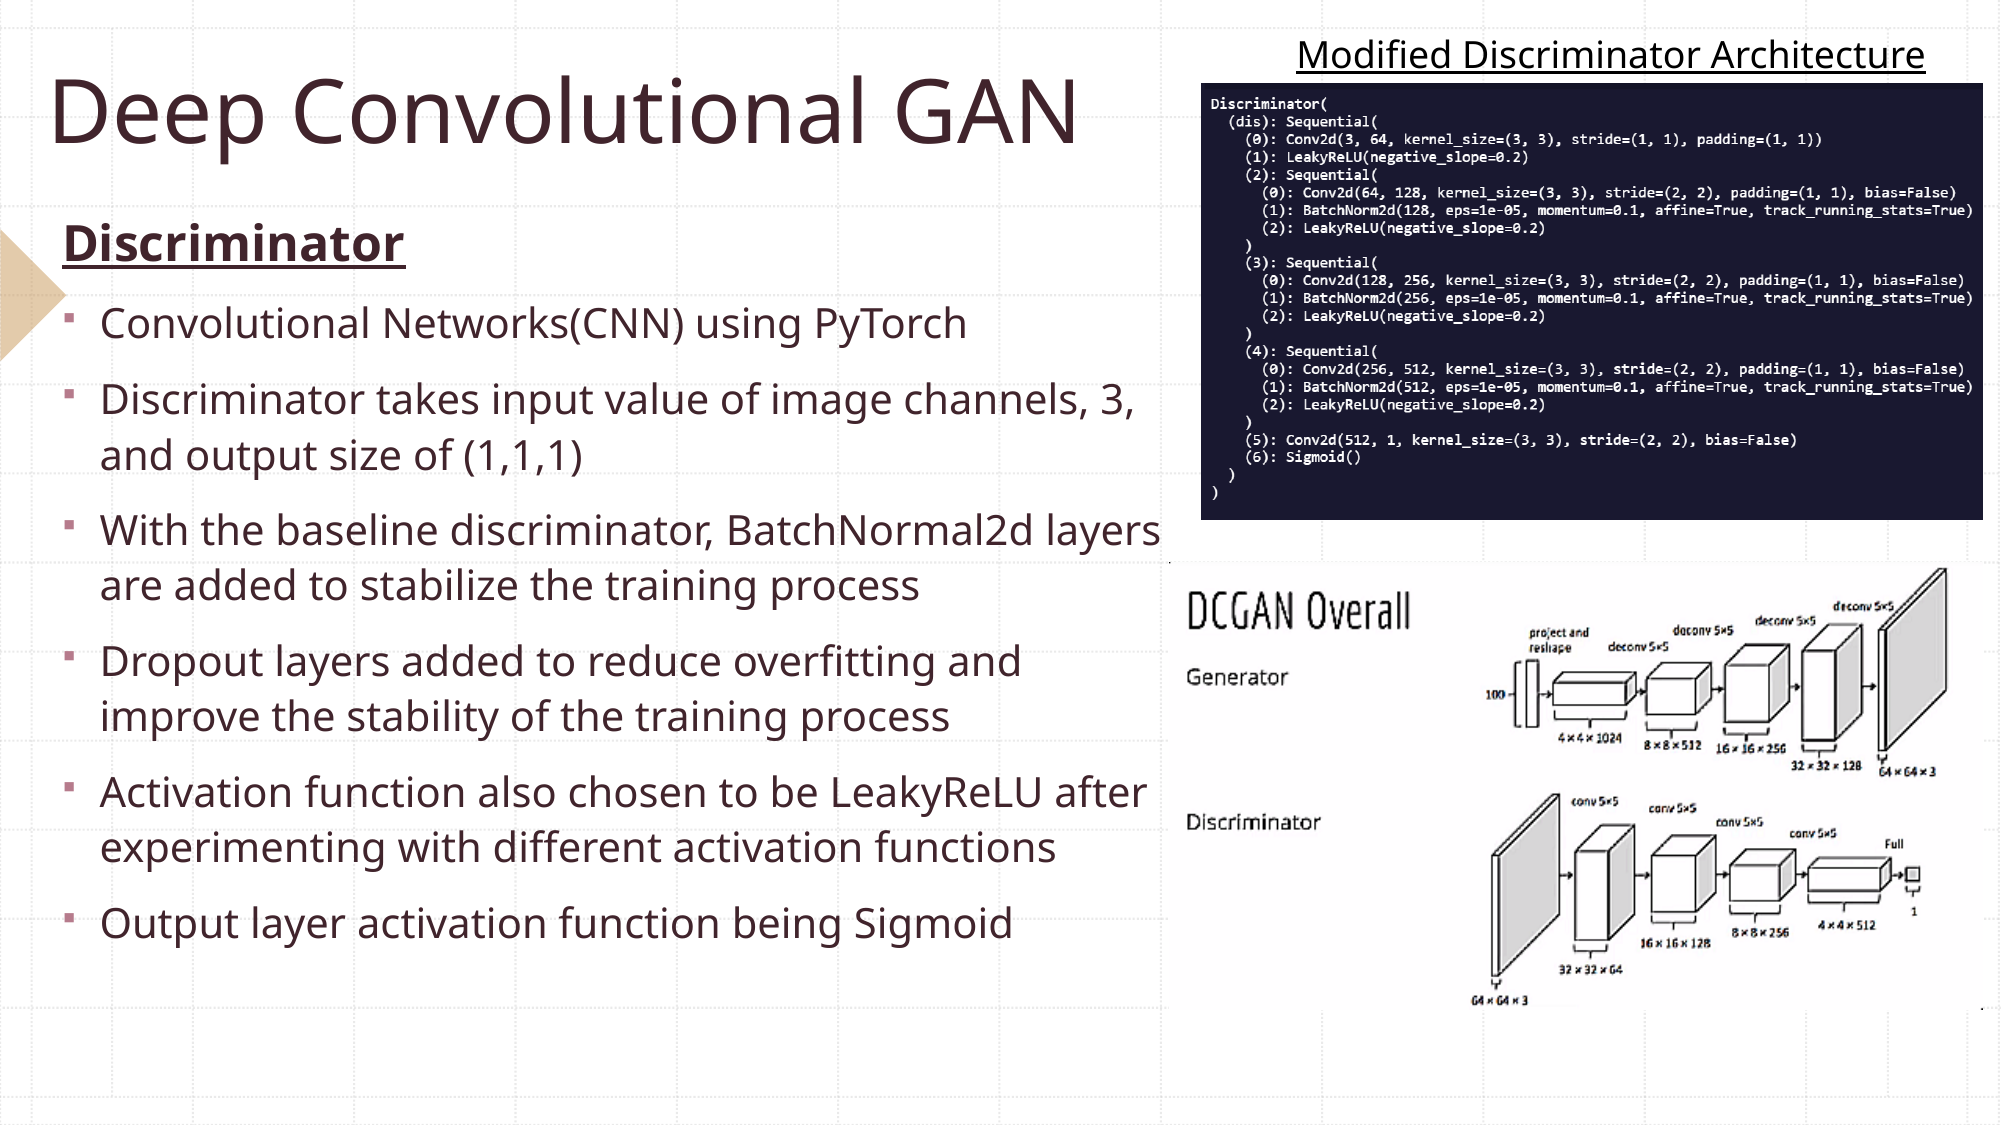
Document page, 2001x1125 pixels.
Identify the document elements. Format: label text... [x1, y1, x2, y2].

text_box Modified Discriminator Architecture [1277, 23, 1946, 83]
picture [1169, 562, 1983, 1010]
title Deep Convolutional GAN [32, 47, 1277, 170]
list Discriminator Convolutional Networks(CNN) using PyTorch Discriminator takes input value of image channels, 3, and output size of (1,1,1) With the baseline discriminator, BatchNormal2d layers are added to stabilize the training process Dropout layers added to reduce overfitting and improve the stability of the training process Activation function also chosen to be LeakyReLU after experimenting with different activation functions Output layer activation function being Sigmoid [47, 197, 1202, 1046]
picture [1201, 83, 1983, 520]
